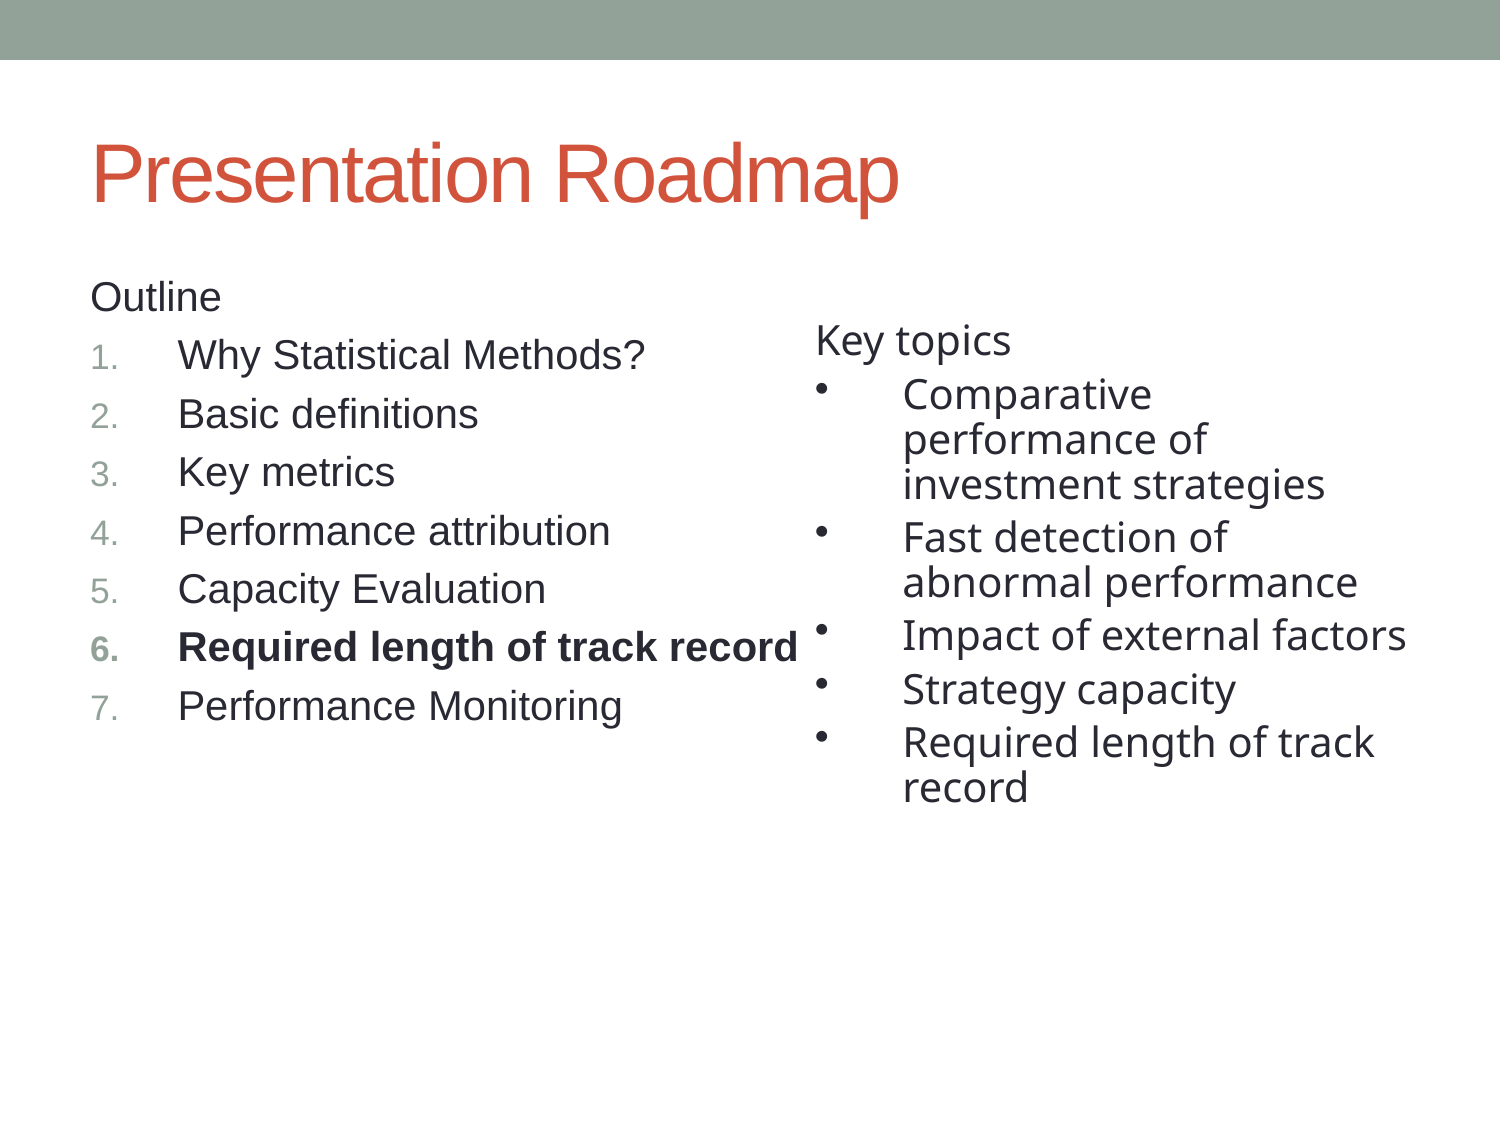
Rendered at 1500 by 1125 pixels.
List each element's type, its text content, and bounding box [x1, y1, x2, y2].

title Presentation Roadmap [75, 87, 1425, 250]
text_box Key topics Comparative performance of investment strategies Fast detection of abnormal performance Impact of external factors Strategy capacity Required length of track record [800, 312, 1425, 988]
list [75, 262, 1425, 1063]
